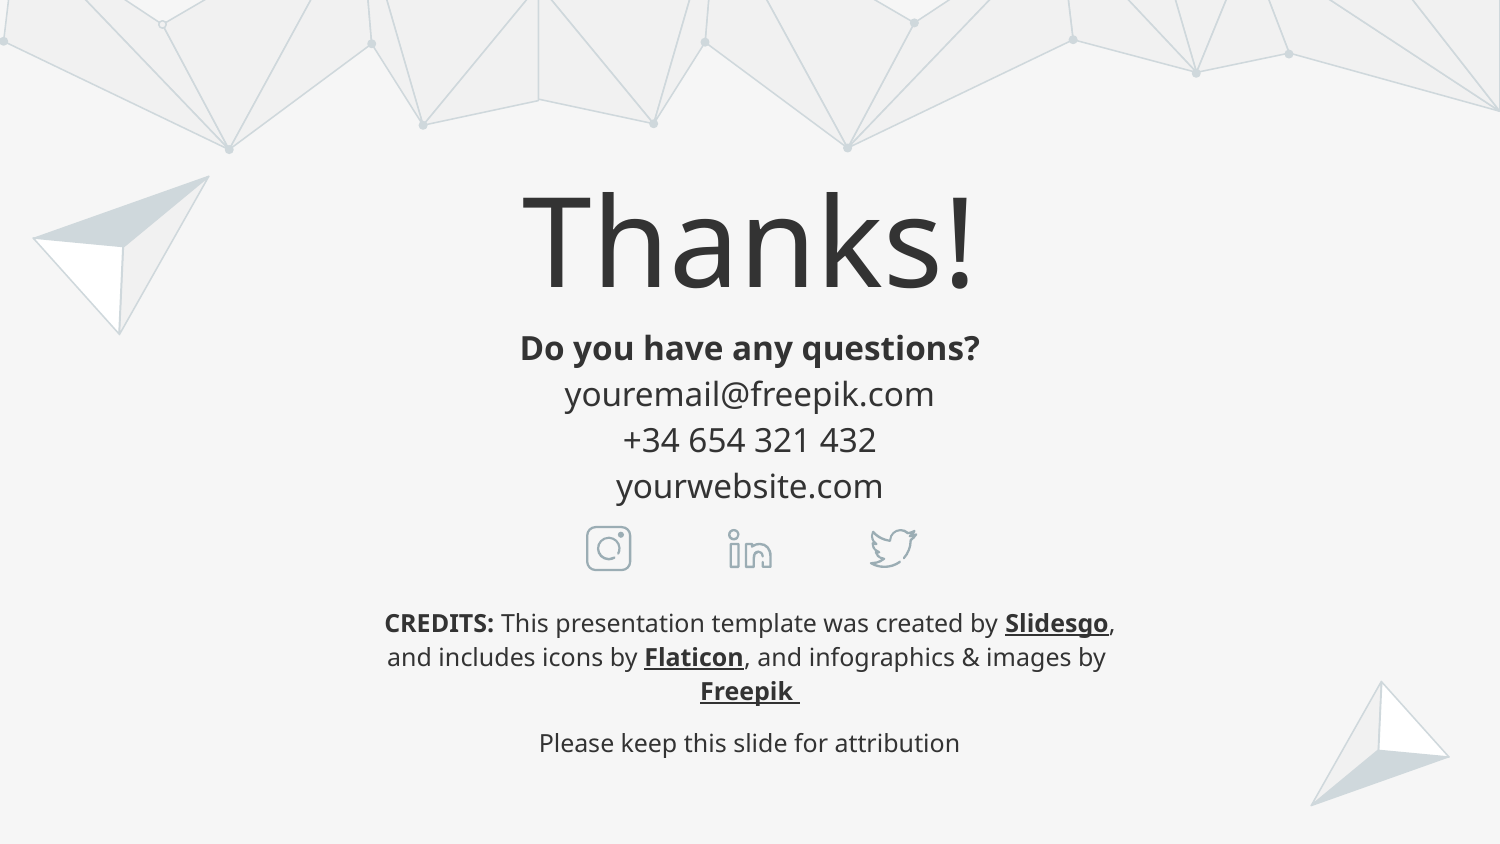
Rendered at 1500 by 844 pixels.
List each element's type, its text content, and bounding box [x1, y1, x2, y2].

subtitle Do you have any questions? youremail@freepik.com +34 654 321 432 yourwebsite.com [385, 306, 1115, 511]
title Thanks! [385, 153, 1115, 306]
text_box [585, 525, 632, 572]
text_box Please keep this slide for attribution [409, 712, 1091, 756]
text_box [727, 528, 773, 569]
text_box [869, 529, 918, 568]
